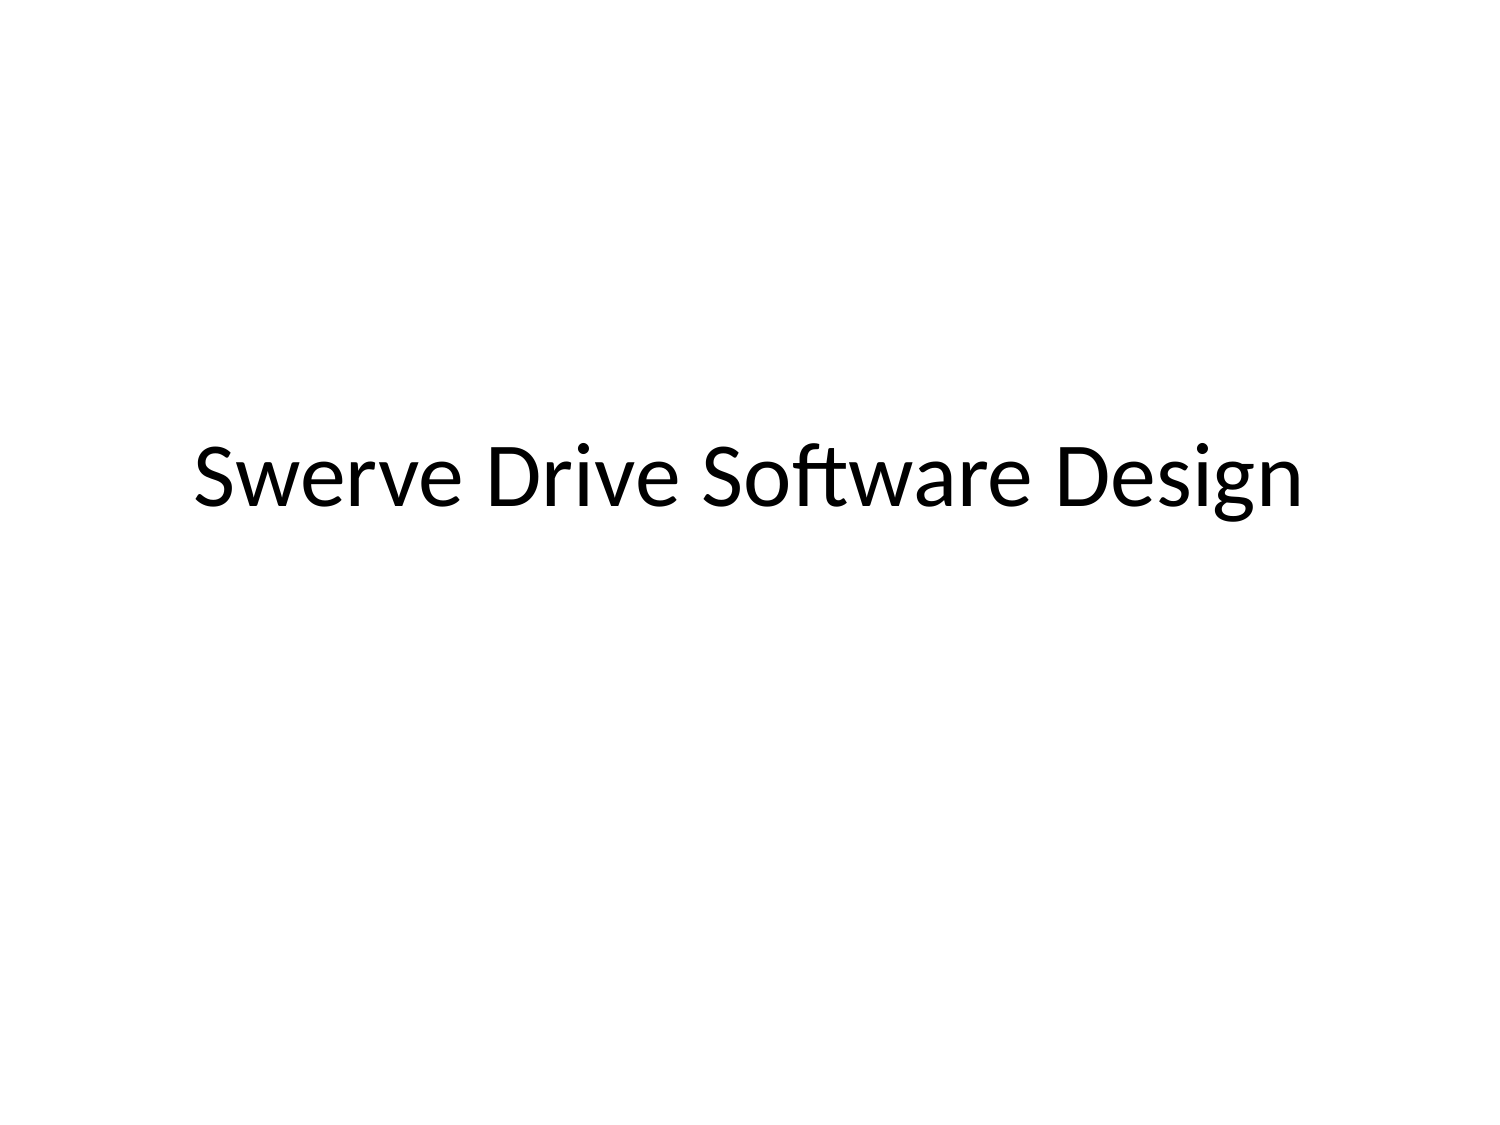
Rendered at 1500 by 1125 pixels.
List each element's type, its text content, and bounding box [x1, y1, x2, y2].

title Swerve Drive Software Design [112, 349, 1388, 591]
